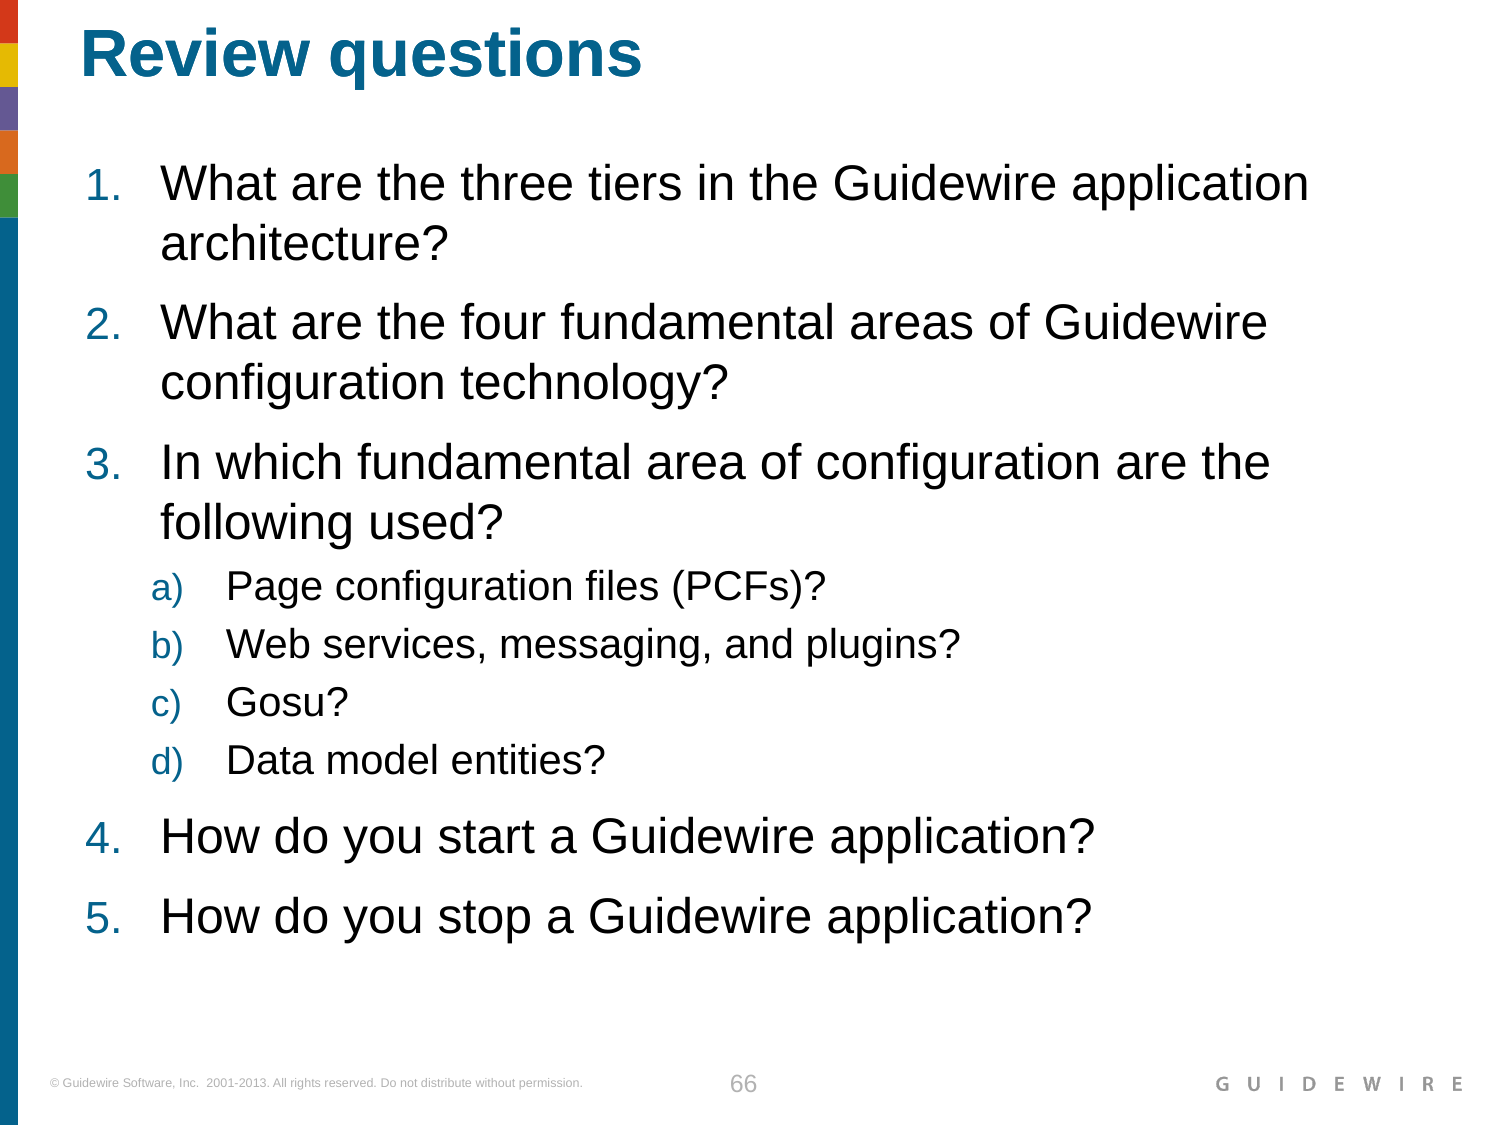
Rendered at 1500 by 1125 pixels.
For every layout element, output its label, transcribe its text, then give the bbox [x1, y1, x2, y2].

list What are the three tiers in the Guidewire application architecture? What are the four fundamental areas of Guidewire configuration technology? In which fundamental area of configuration are the following used? Page configuration files (PCFs)? Web services, messaging, and plugins? Gosu? Data model entities? How do you start a Guidewire application? How do you stop a Guidewire application? [85, 149, 1450, 1050]
picture [1215, 1073, 1480, 1096]
